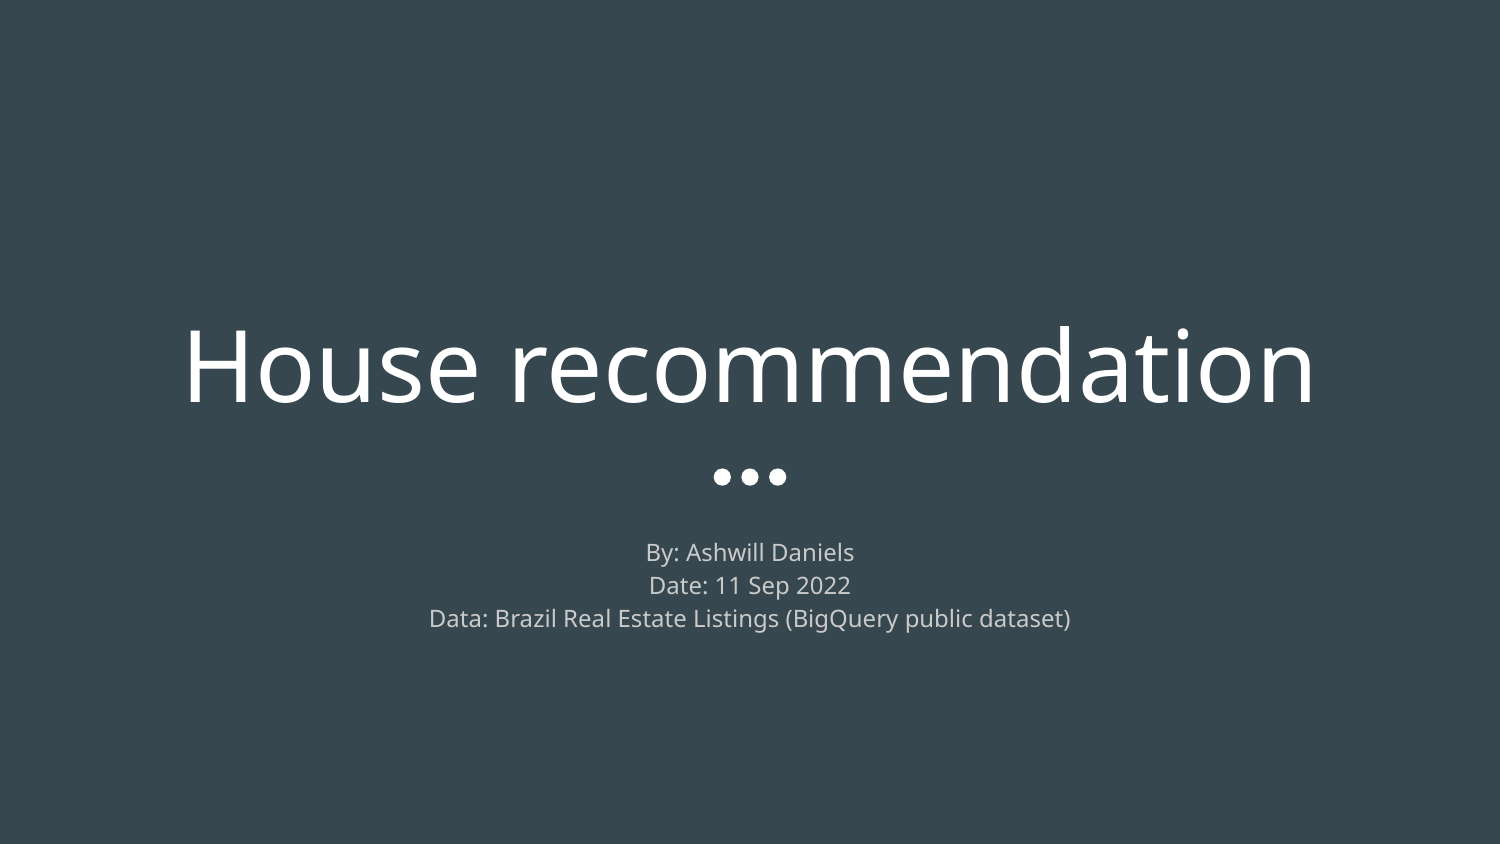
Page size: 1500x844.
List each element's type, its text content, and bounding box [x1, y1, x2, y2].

subtitle By: Ashwill Daniels Date: 11 Sep 2022 Data: Brazil Real Estate Listings (BigQuery public dataset) [110, 520, 1390, 651]
title House recommendation [110, 162, 1390, 447]
